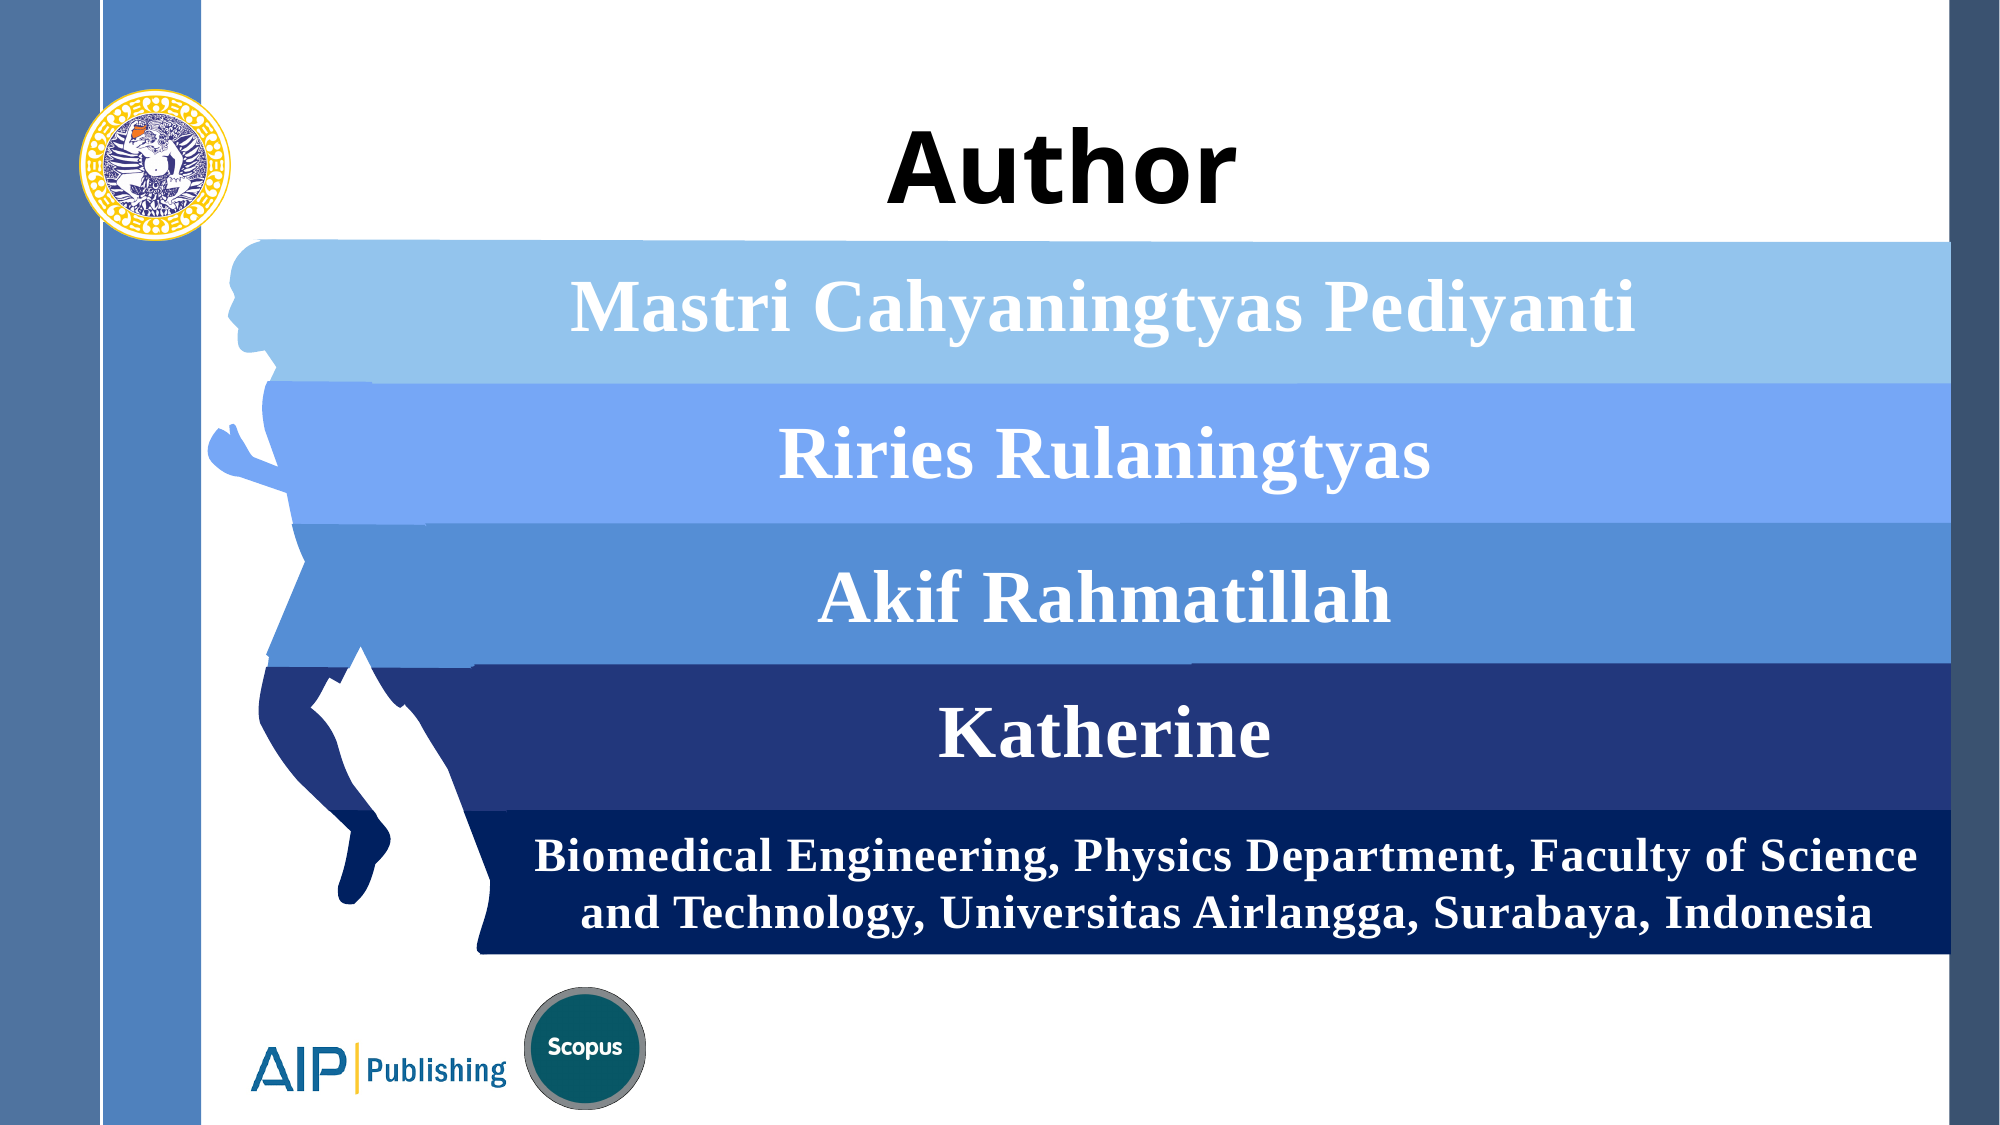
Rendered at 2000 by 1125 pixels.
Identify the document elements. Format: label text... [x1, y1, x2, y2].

picture [79, 89, 231, 241]
title Author [261, 29, 1867, 233]
picture [237, 987, 646, 1121]
text_box [520, 662, 1952, 809]
text_box [520, 946, 1952, 956]
text_box Riries Rulaningtyas [520, 383, 1908, 525]
text_box [520, 382, 1952, 521]
text_box [520, 240, 1952, 382]
text_box Biomedical Engineering, Physics Department, Faculty of Science and Technology, Universitas Airlangga, Surabaya, Indonesia [520, 815, 1969, 946]
text_box Mastri Cahyaningtyas Pediyanti [302, 231, 1908, 381]
text_box Katherine [520, 664, 1908, 802]
text_box Akif Rahmatillah [520, 527, 1908, 664]
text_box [208, 237, 520, 959]
text_box [520, 521, 1952, 662]
text_box [520, 809, 1952, 815]
